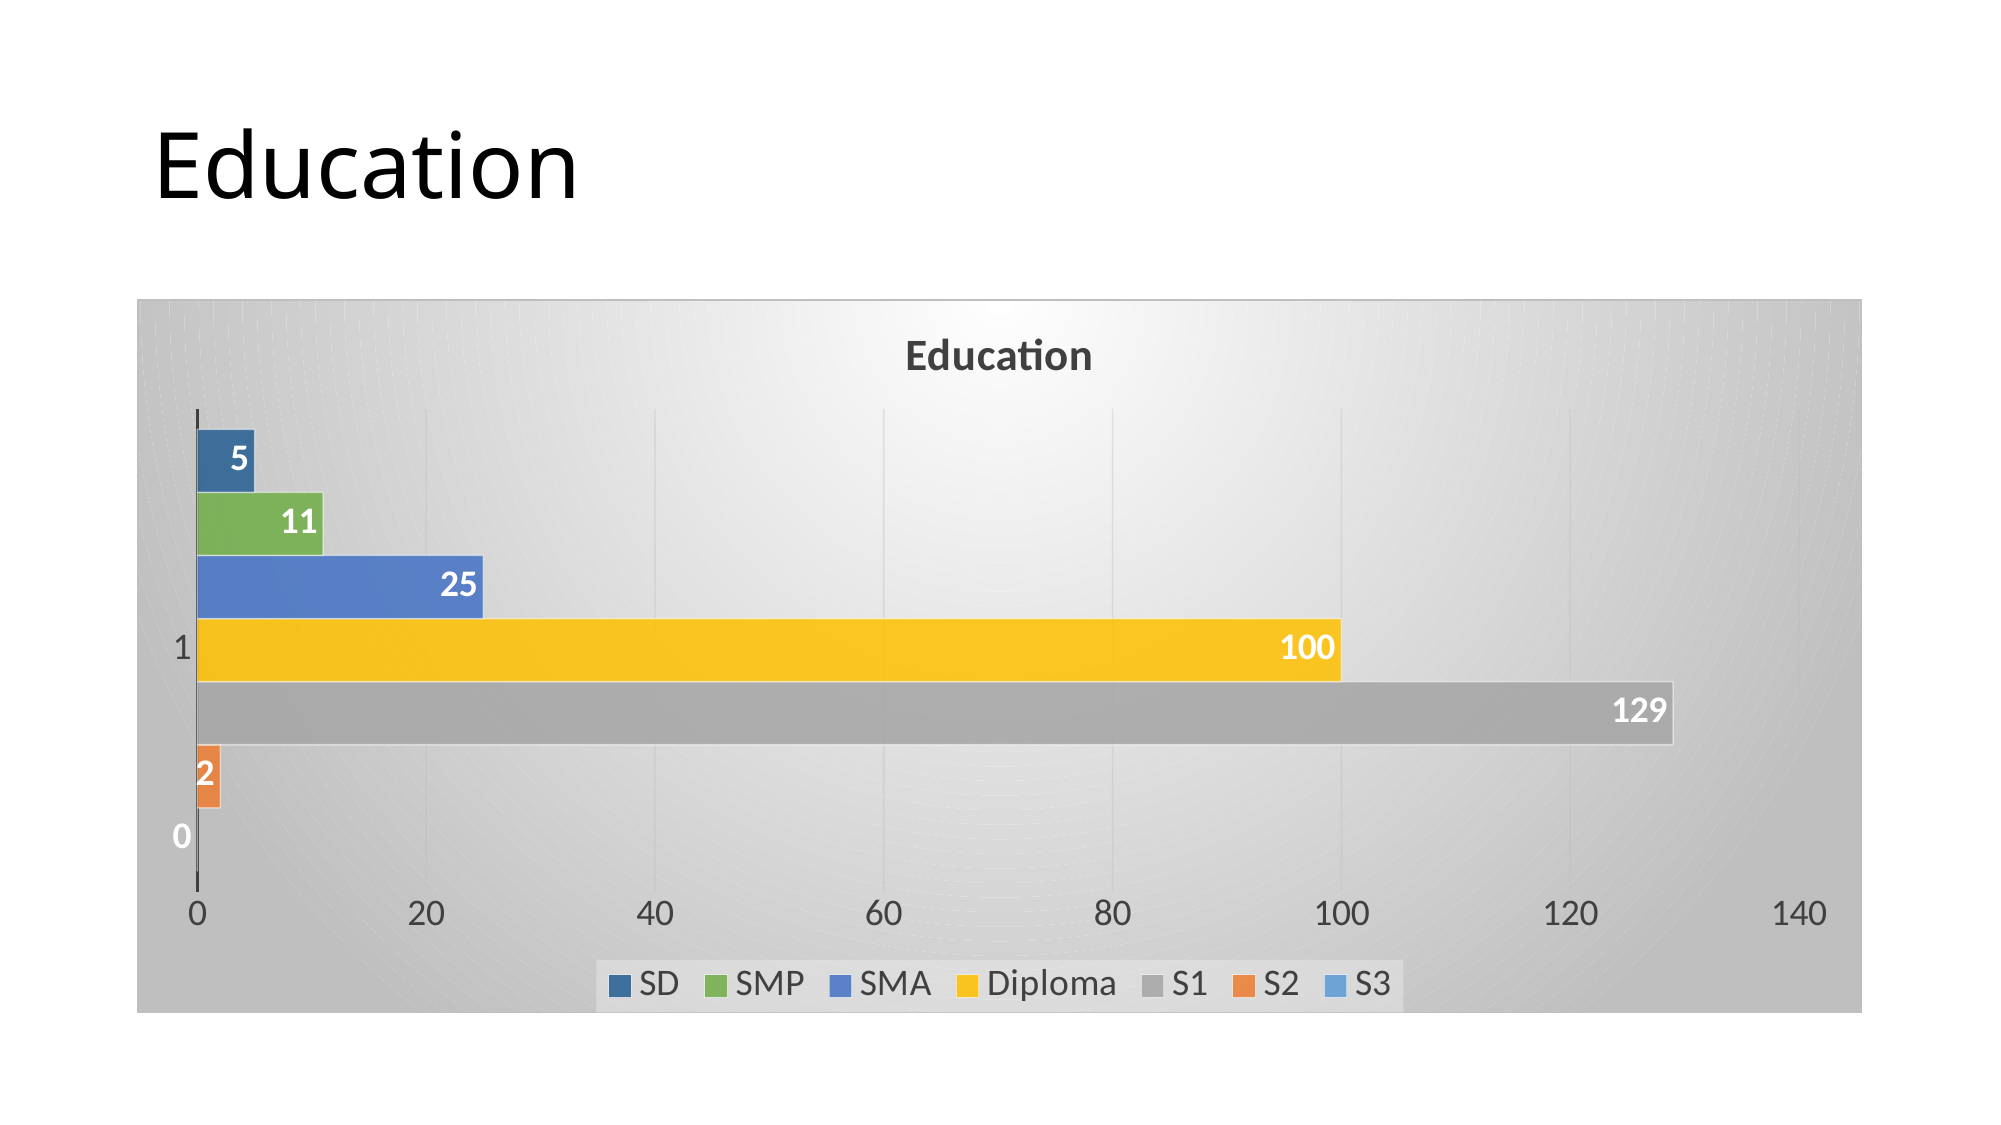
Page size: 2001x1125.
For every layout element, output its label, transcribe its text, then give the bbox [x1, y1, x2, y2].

chart [137, 299, 1863, 1014]
title Education [137, 59, 1863, 278]
